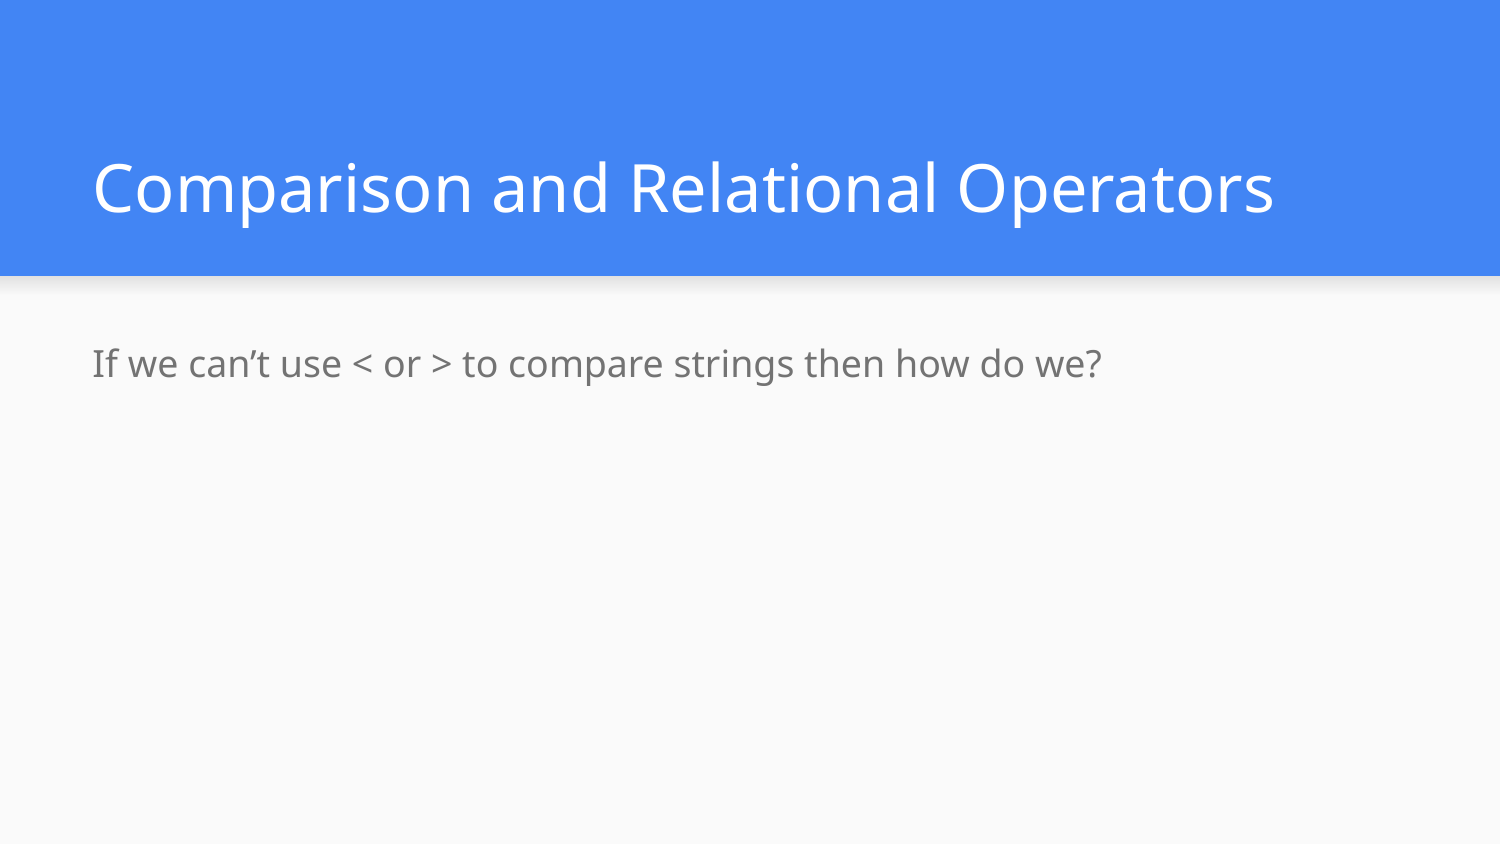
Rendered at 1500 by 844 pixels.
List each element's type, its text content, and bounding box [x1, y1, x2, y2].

title Comparison and Relational Operators [77, 121, 1427, 248]
list If we can’t use < or > to compare strings then how do we? [77, 314, 1500, 844]
